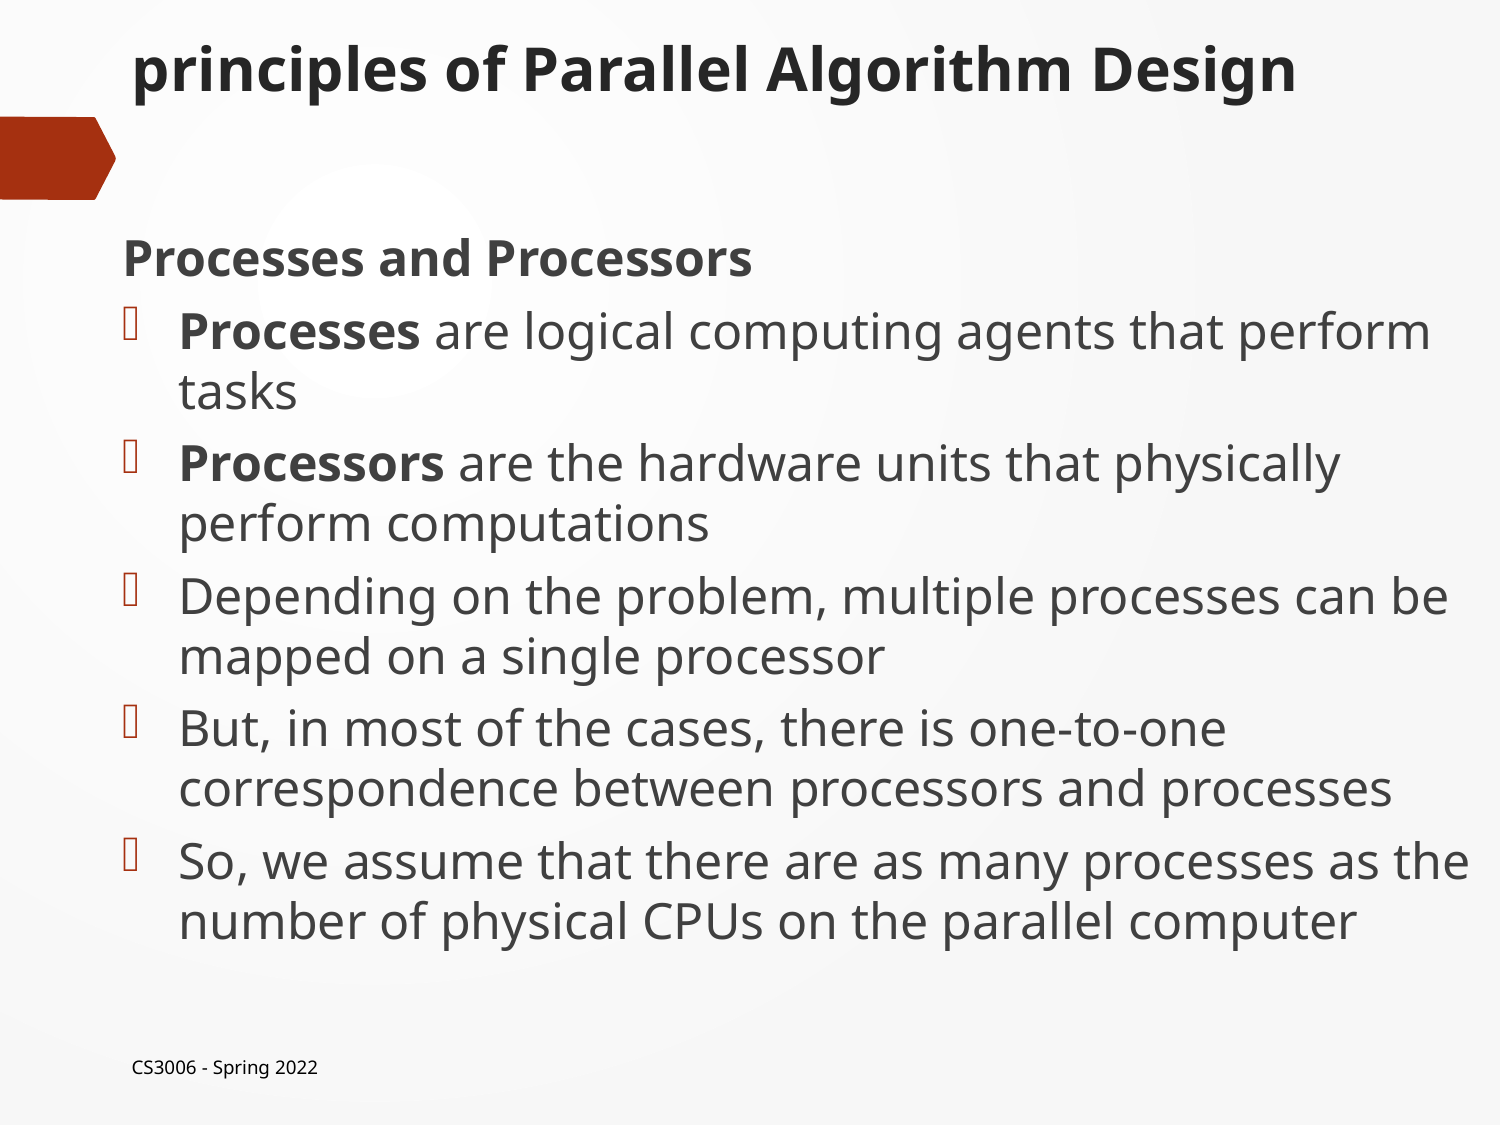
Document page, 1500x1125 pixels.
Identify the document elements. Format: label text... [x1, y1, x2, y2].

footer CS3006 - Spring 2022 [116, 1037, 1139, 1098]
list Processes and Processors Processes are logical computing agents that perform tasks Processors are the hardware units that physically perform computations Depending on the problem, multiple processes can be mapped on a single processor But, in most of the cases, there is one-to-one correspondence between processors and processes So, we assume that there are as many processes as the number of physical CPUs on the parallel computer [107, 219, 1492, 1038]
title principles of Parallel Algorithm Design [116, 23, 1483, 158]
